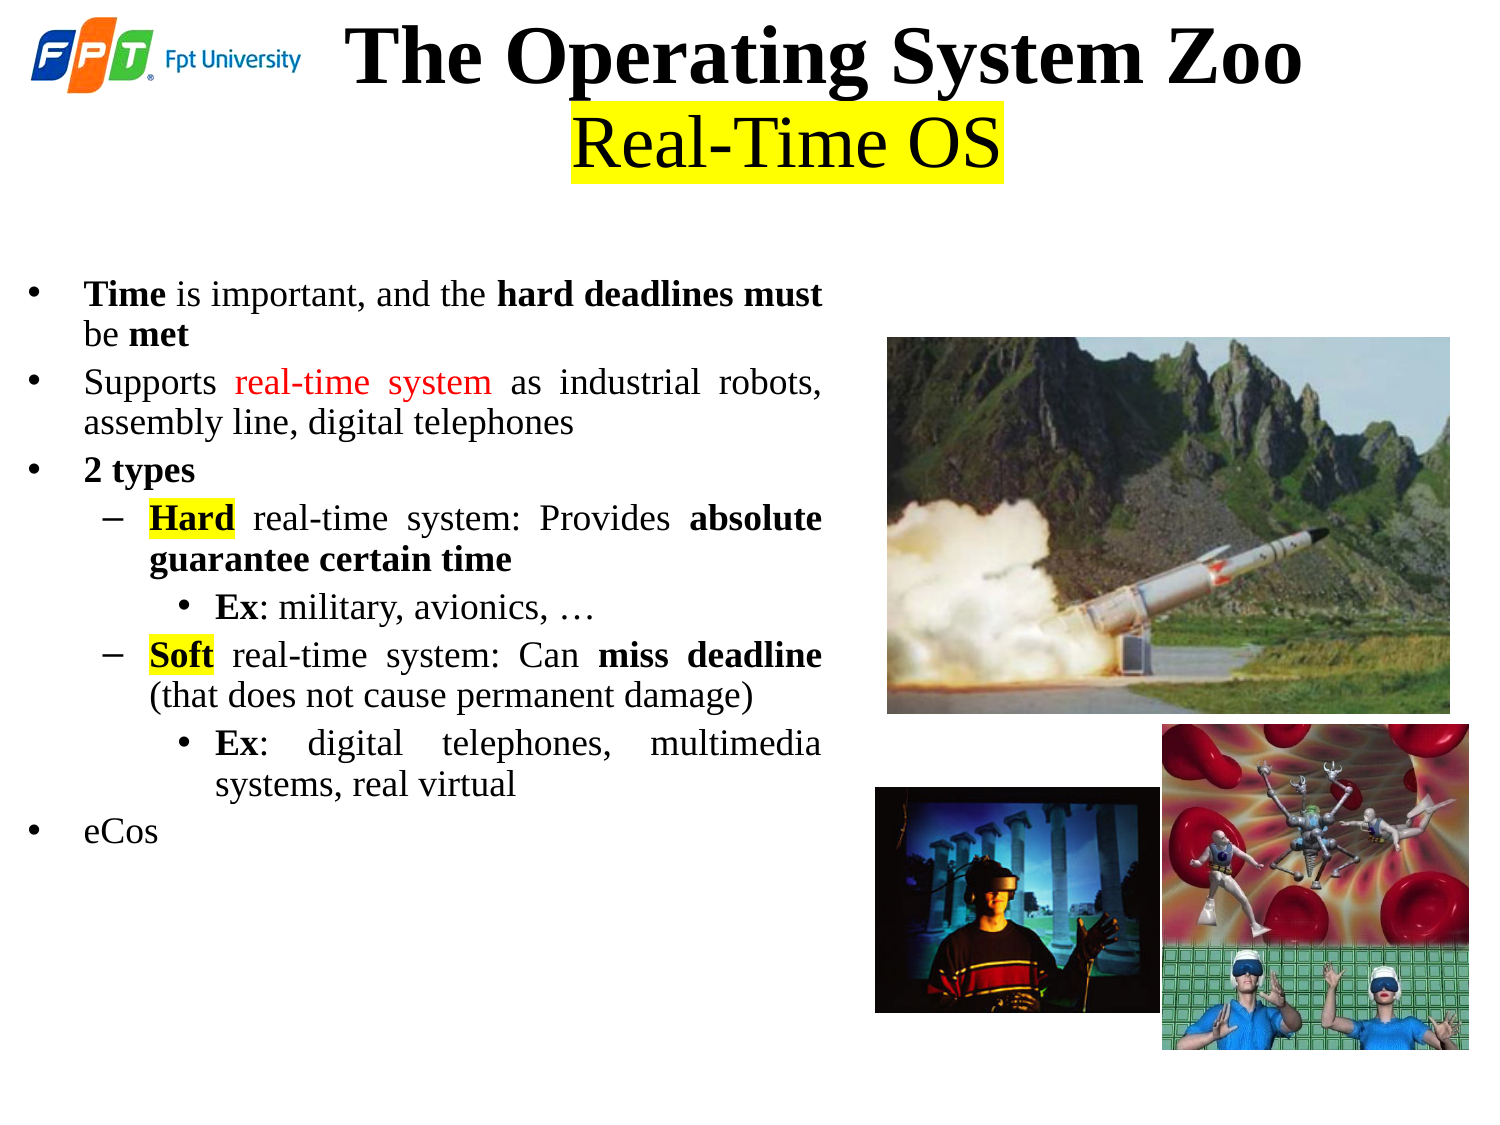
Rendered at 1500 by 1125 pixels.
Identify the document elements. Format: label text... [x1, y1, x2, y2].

picture [874, 787, 1160, 1013]
picture [0, 0, 150, 122]
title The Operating System Zoo [150, 0, 1500, 100]
text_box Real-Time OS [112, 75, 1463, 200]
picture [887, 337, 1451, 715]
picture [1162, 724, 1469, 1051]
list Time is important, and the hard deadlines must be met Supports real-time system as industrial robots, assembly line, digital telephones 2 types Hard real-time system: Provides absolute guarantee certain time Ex: military, avionics, … Soft real-time system: Can miss deadline (that does not cause permanent damage) Ex: digital telephones, multimedia systems, real virtual eCos [12, 266, 838, 892]
